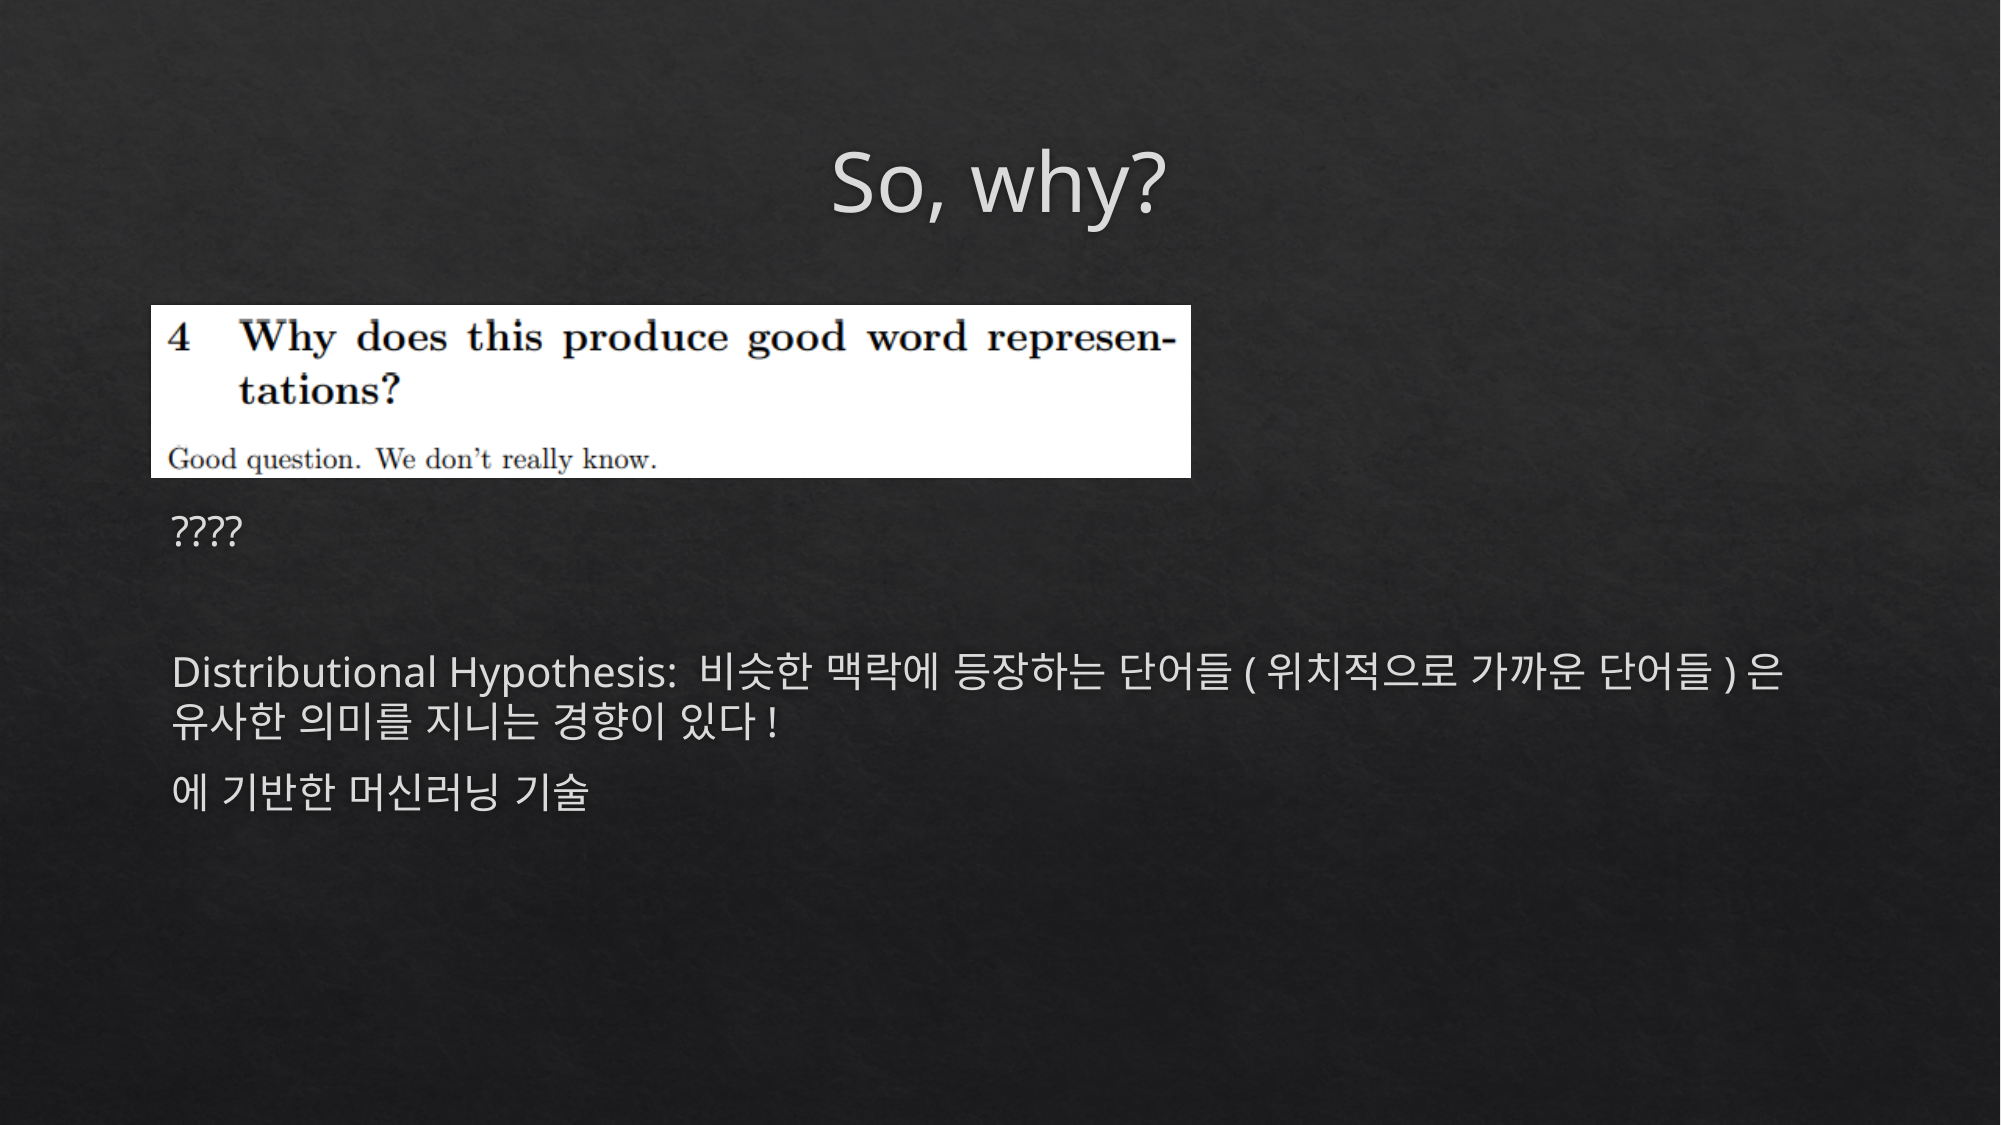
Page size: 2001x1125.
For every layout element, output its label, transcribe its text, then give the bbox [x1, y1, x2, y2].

title So, why? [149, 99, 1849, 260]
list ???? Distributional Hypothesis: 비슷한 맥락에 등장하는 단어들(위치적으로 가까운 단어들)은 유사한 의미를 지니는 경향이 있다! 에 기반한 머신러닝 기술 [149, 284, 1849, 950]
picture [151, 305, 1191, 478]
